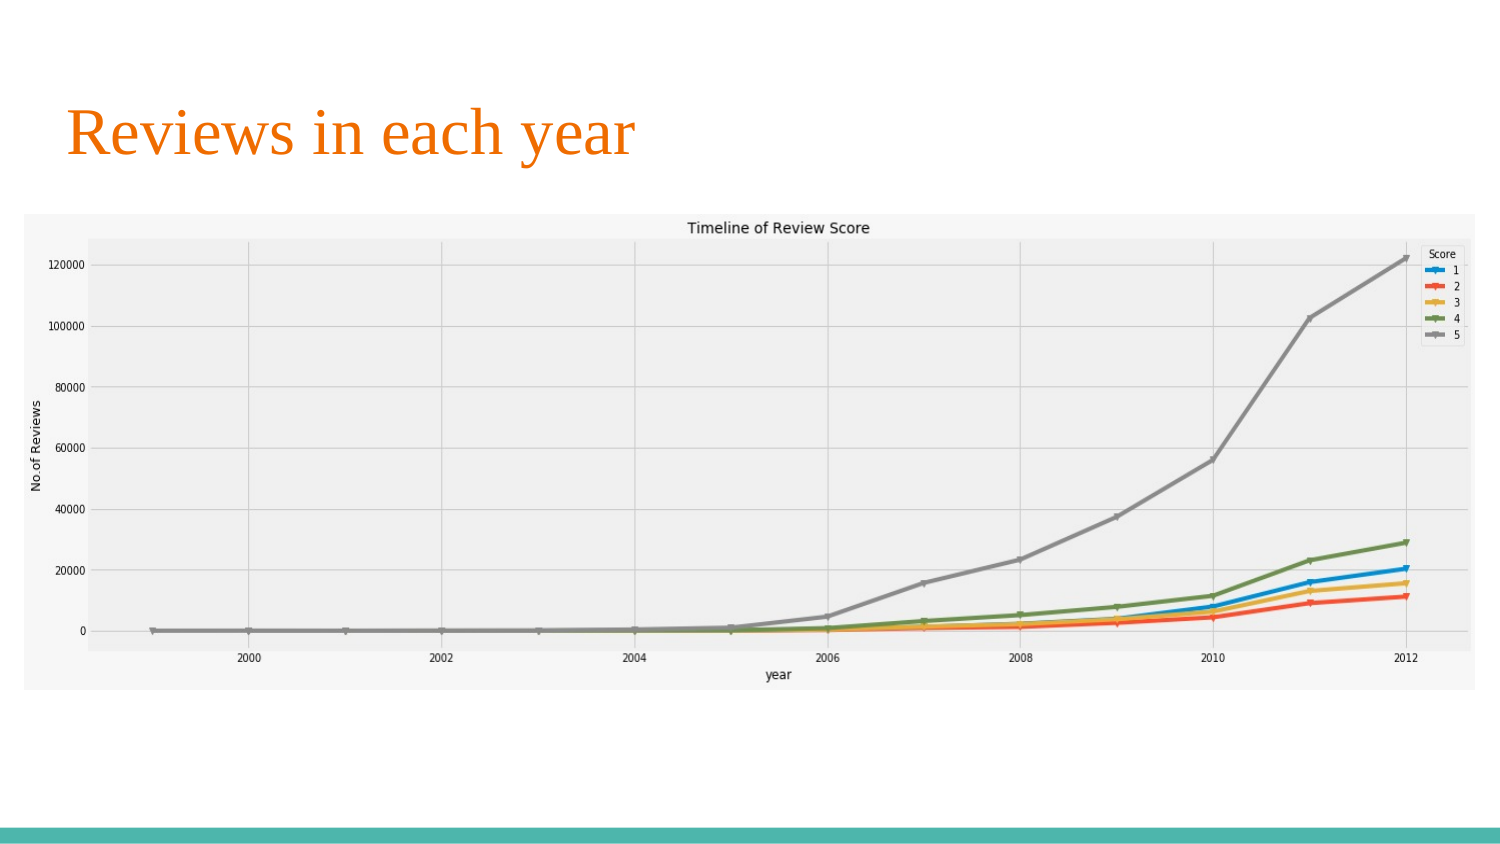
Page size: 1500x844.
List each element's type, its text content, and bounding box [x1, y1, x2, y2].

picture [24, 213, 1476, 690]
title Reviews in each year [51, 72, 1449, 189]
